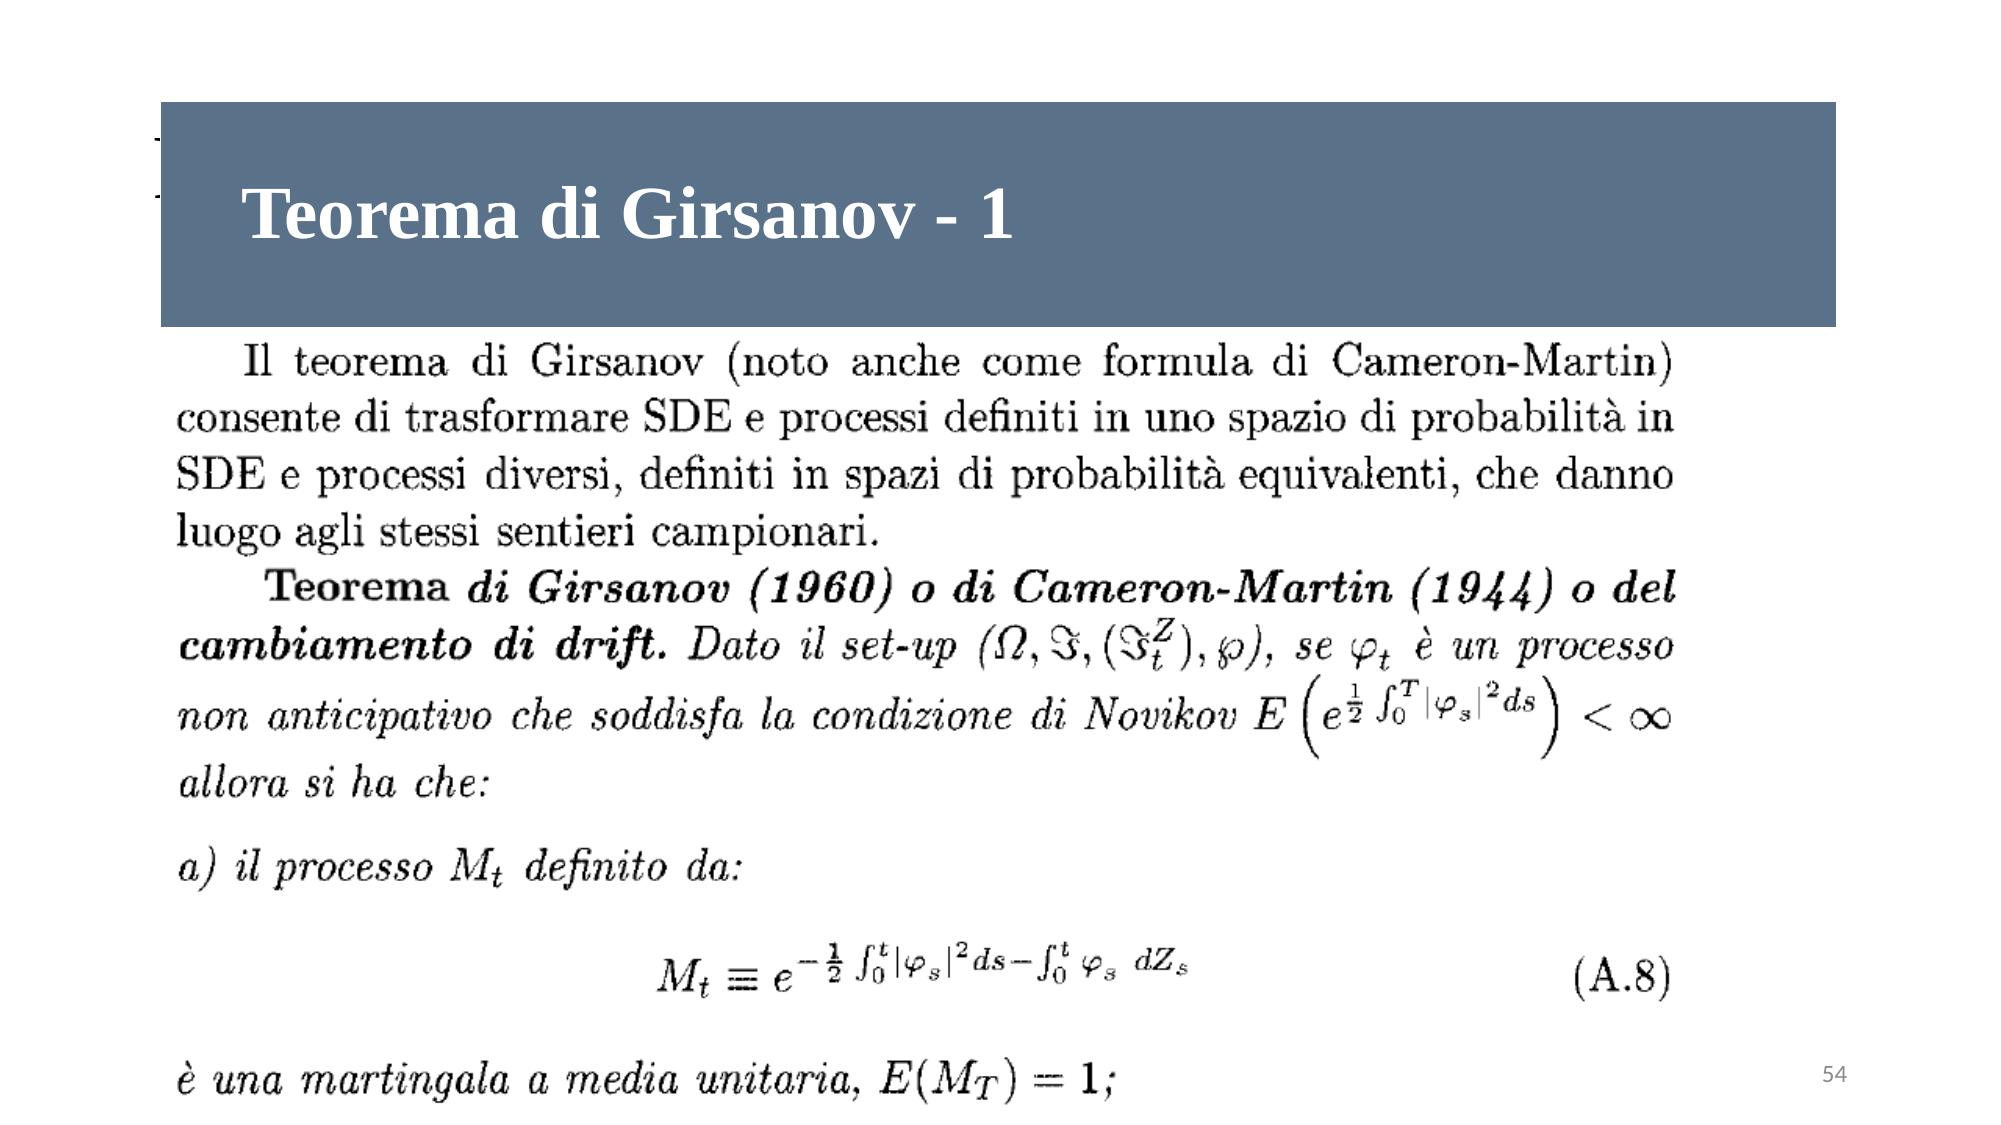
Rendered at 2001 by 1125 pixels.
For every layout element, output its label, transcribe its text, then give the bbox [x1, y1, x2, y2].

picture [102, 327, 1699, 1125]
title Processi Stocastici [137, 59, 1863, 278]
slide_number 54 [1699, 1042, 1863, 1103]
text_box Teorema di Girsanov - 1 [160, 100, 1837, 328]
